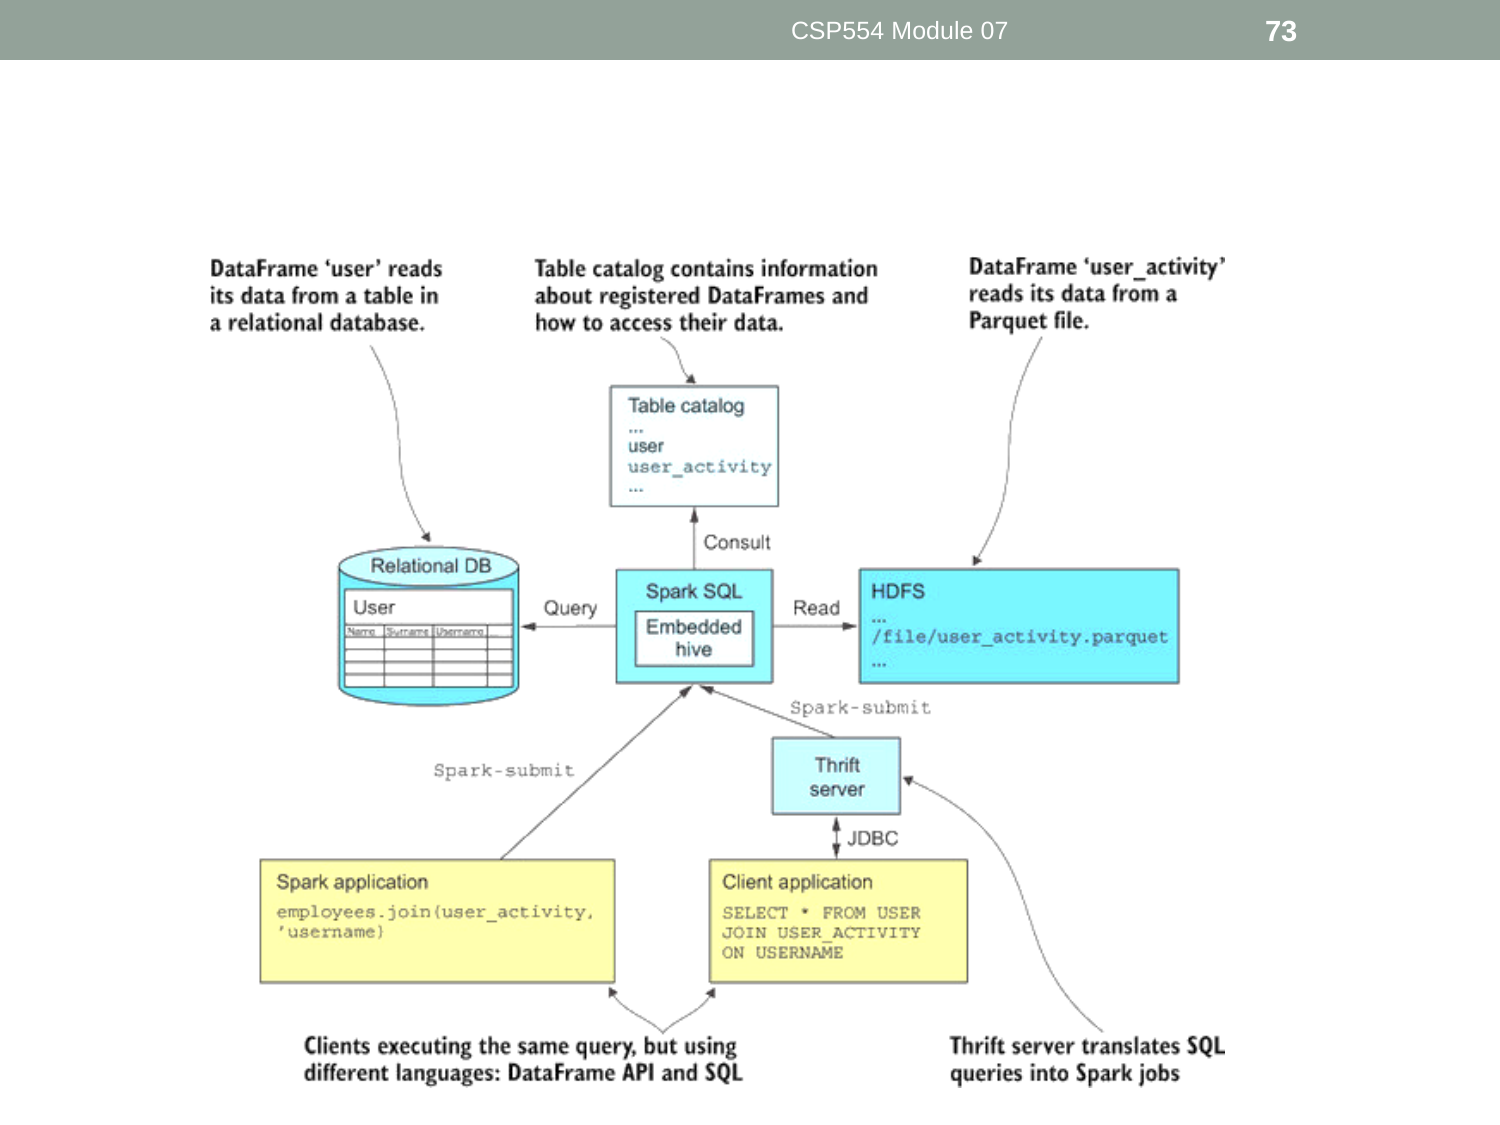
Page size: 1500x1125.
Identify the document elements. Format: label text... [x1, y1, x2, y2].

picture [209, 256, 1226, 1088]
footer CSP554 Module 07 [562, 3, 1238, 57]
slide_number 73 [1250, 3, 1425, 57]
